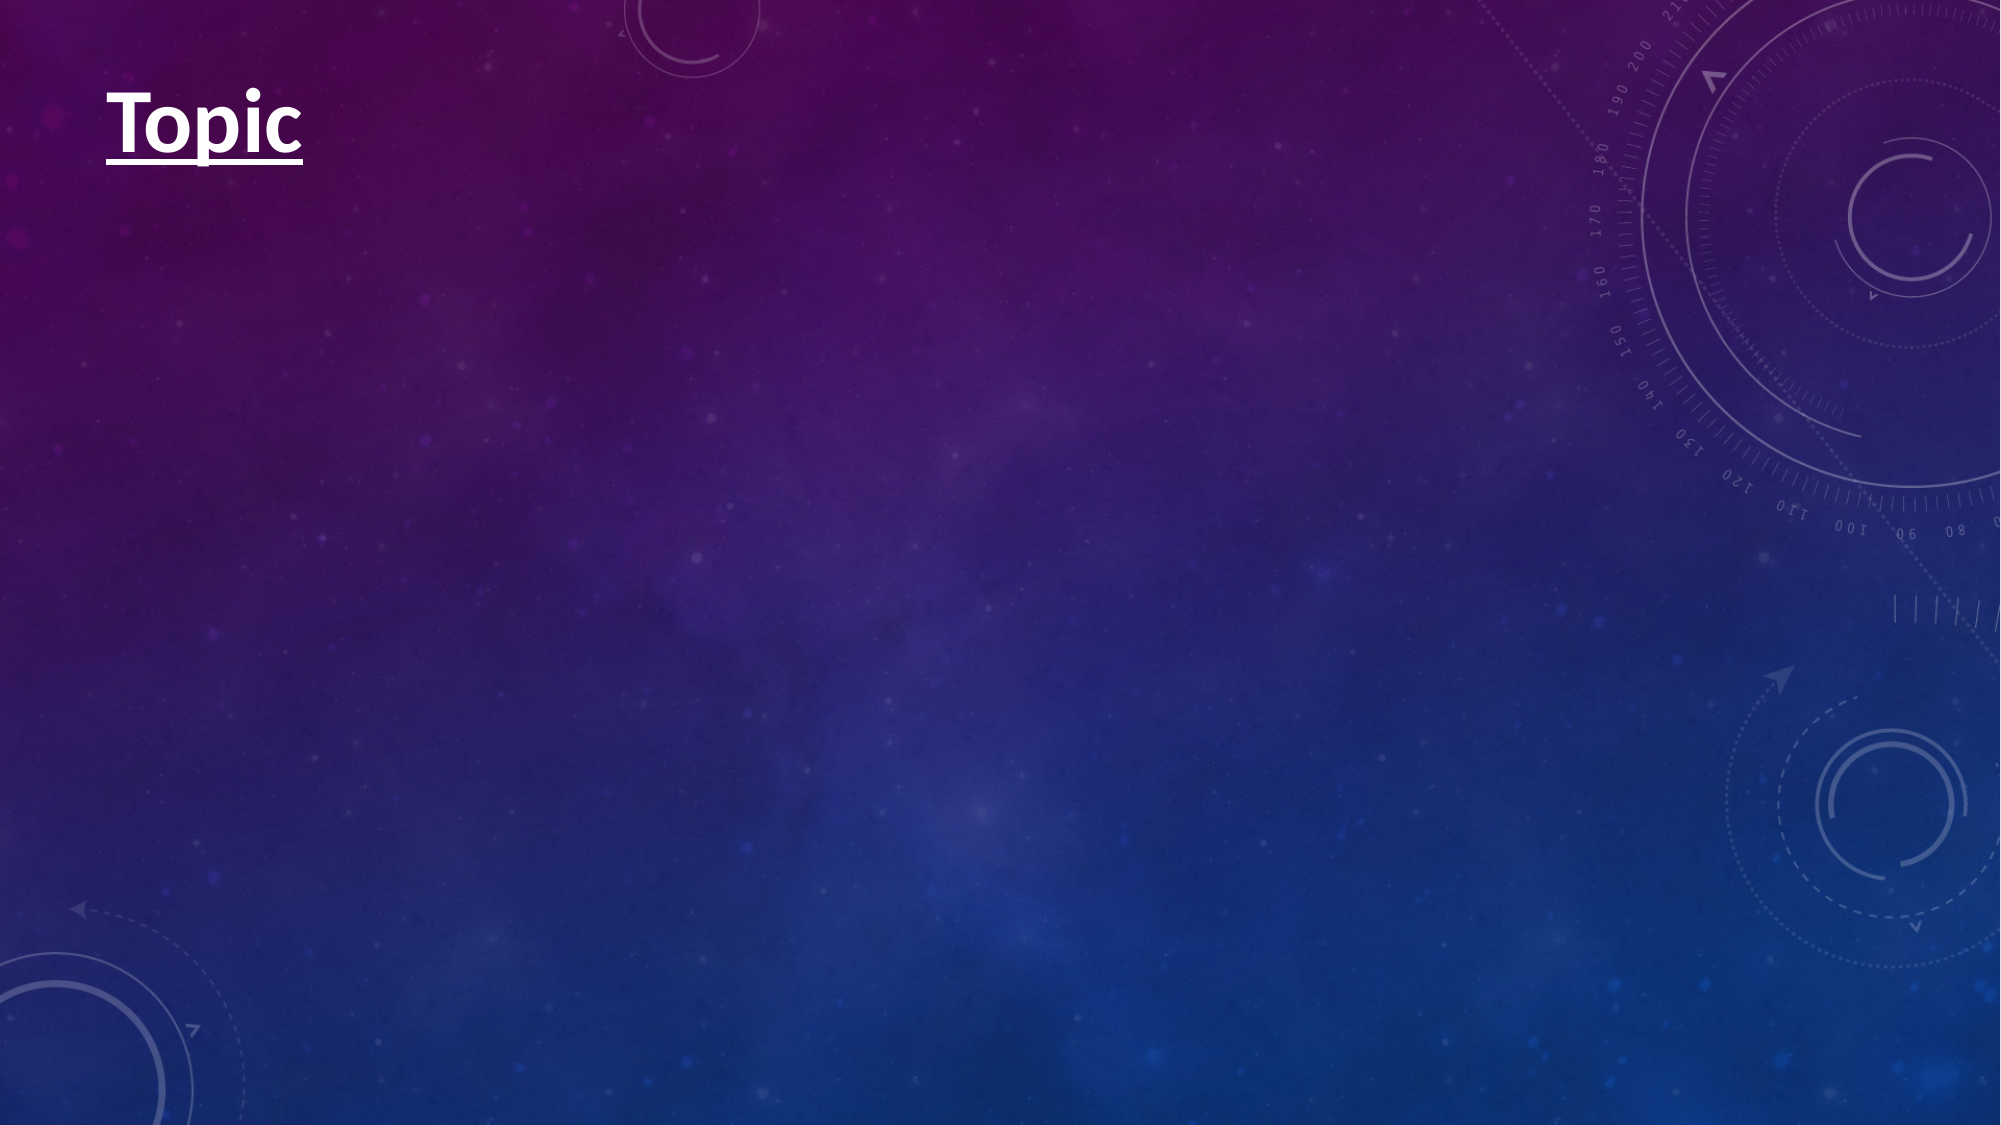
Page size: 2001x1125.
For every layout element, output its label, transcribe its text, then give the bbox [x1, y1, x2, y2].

picture [0, 0, 2001, 1125]
text_box Topic [91, 53, 1311, 179]
